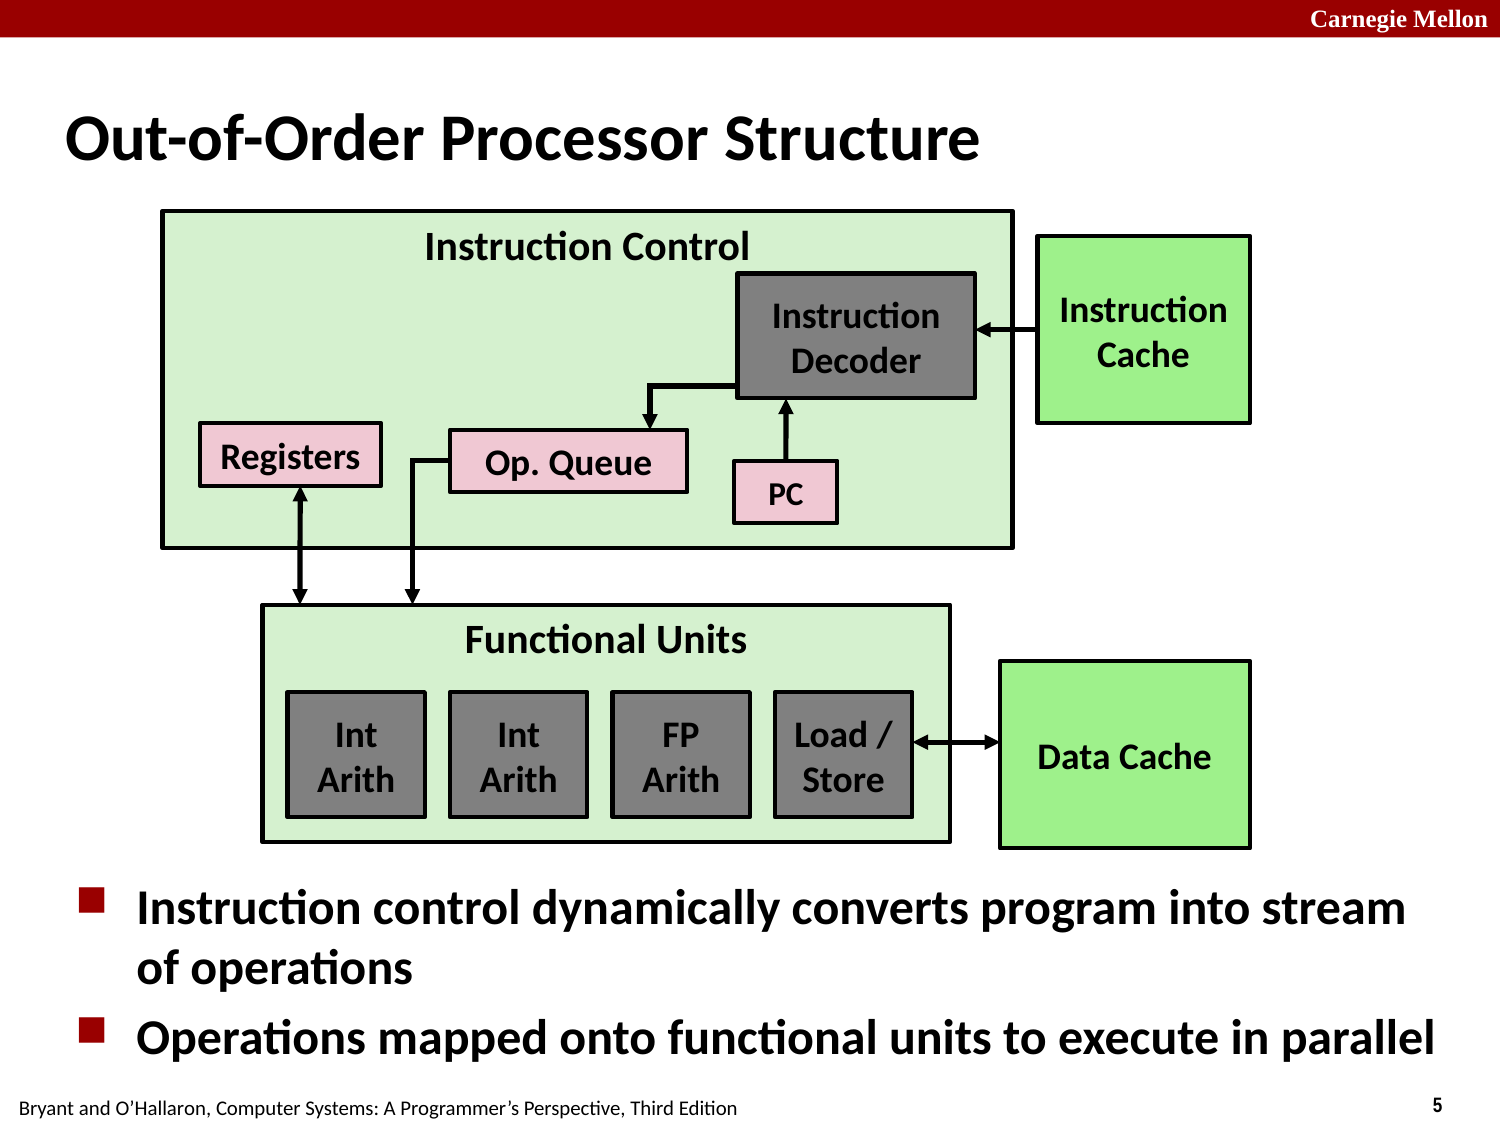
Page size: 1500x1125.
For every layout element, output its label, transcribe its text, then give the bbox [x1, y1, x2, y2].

list Instruction control dynamically converts program into stream of operations Operations mapped onto functional units to execute in parallel [64, 866, 1463, 1069]
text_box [262, 604, 951, 843]
text_box Instruction Cache [1037, 235, 1250, 424]
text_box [412, 460, 451, 605]
text_box Registers [200, 423, 382, 486]
text_box Instruction Control [162, 210, 1013, 549]
text_box Data Cache [999, 660, 1250, 849]
title Out-of-Order Processor Structure [49, 71, 1500, 197]
text_box Op. Queue [449, 429, 688, 493]
text_box Instruction Decoder [737, 273, 975, 399]
text_box PC [734, 460, 838, 524]
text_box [649, 341, 738, 430]
